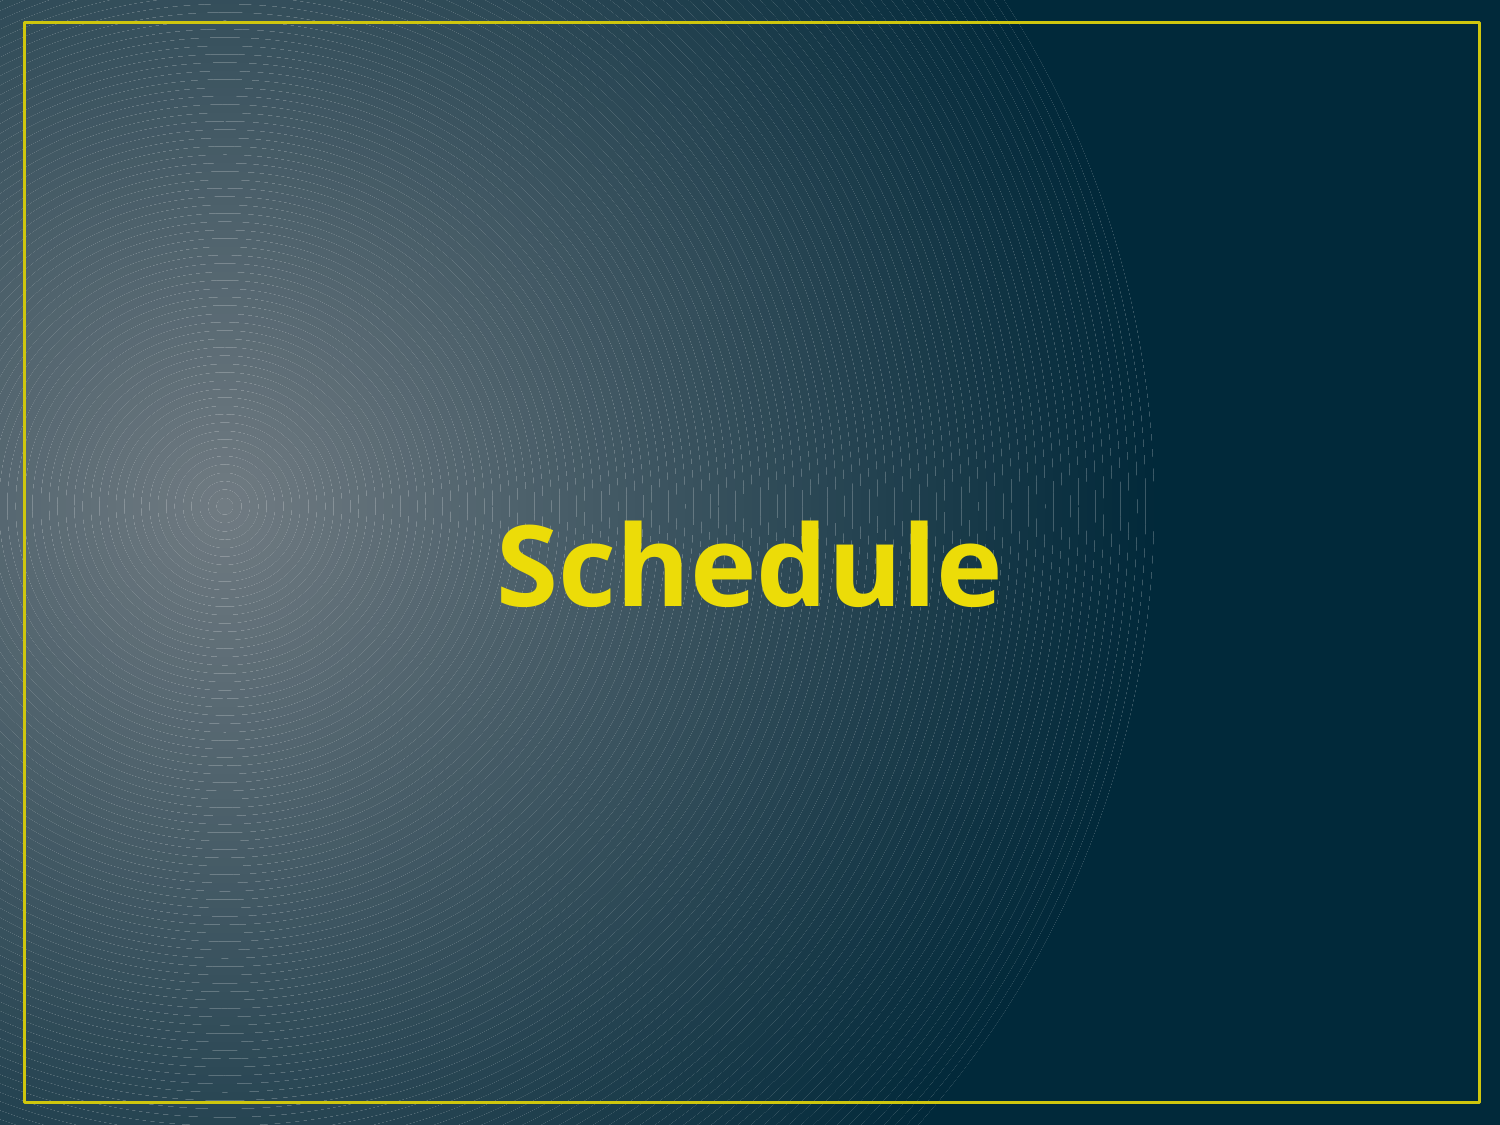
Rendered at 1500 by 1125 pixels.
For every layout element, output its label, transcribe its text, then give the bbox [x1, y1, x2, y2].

text_box Schedule [481, 486, 1019, 637]
